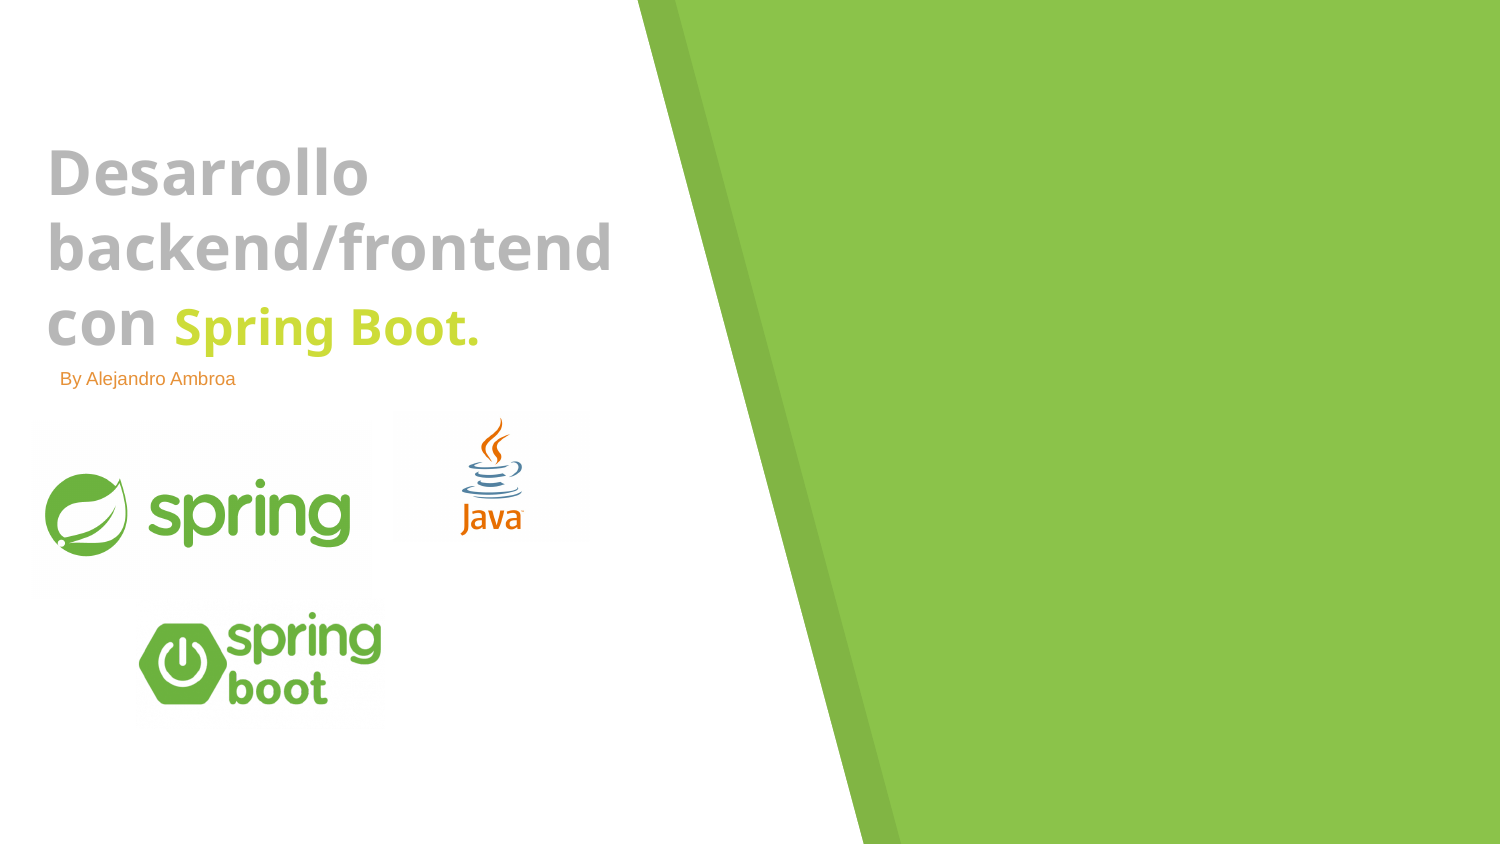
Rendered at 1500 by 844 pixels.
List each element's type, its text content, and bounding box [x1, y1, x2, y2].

text_box By Alejandro Ambroa [44, 351, 657, 421]
title Desarrollo backend/frontend con Spring Boot. [31, 178, 670, 373]
picture [31, 419, 385, 729]
picture [393, 410, 590, 542]
